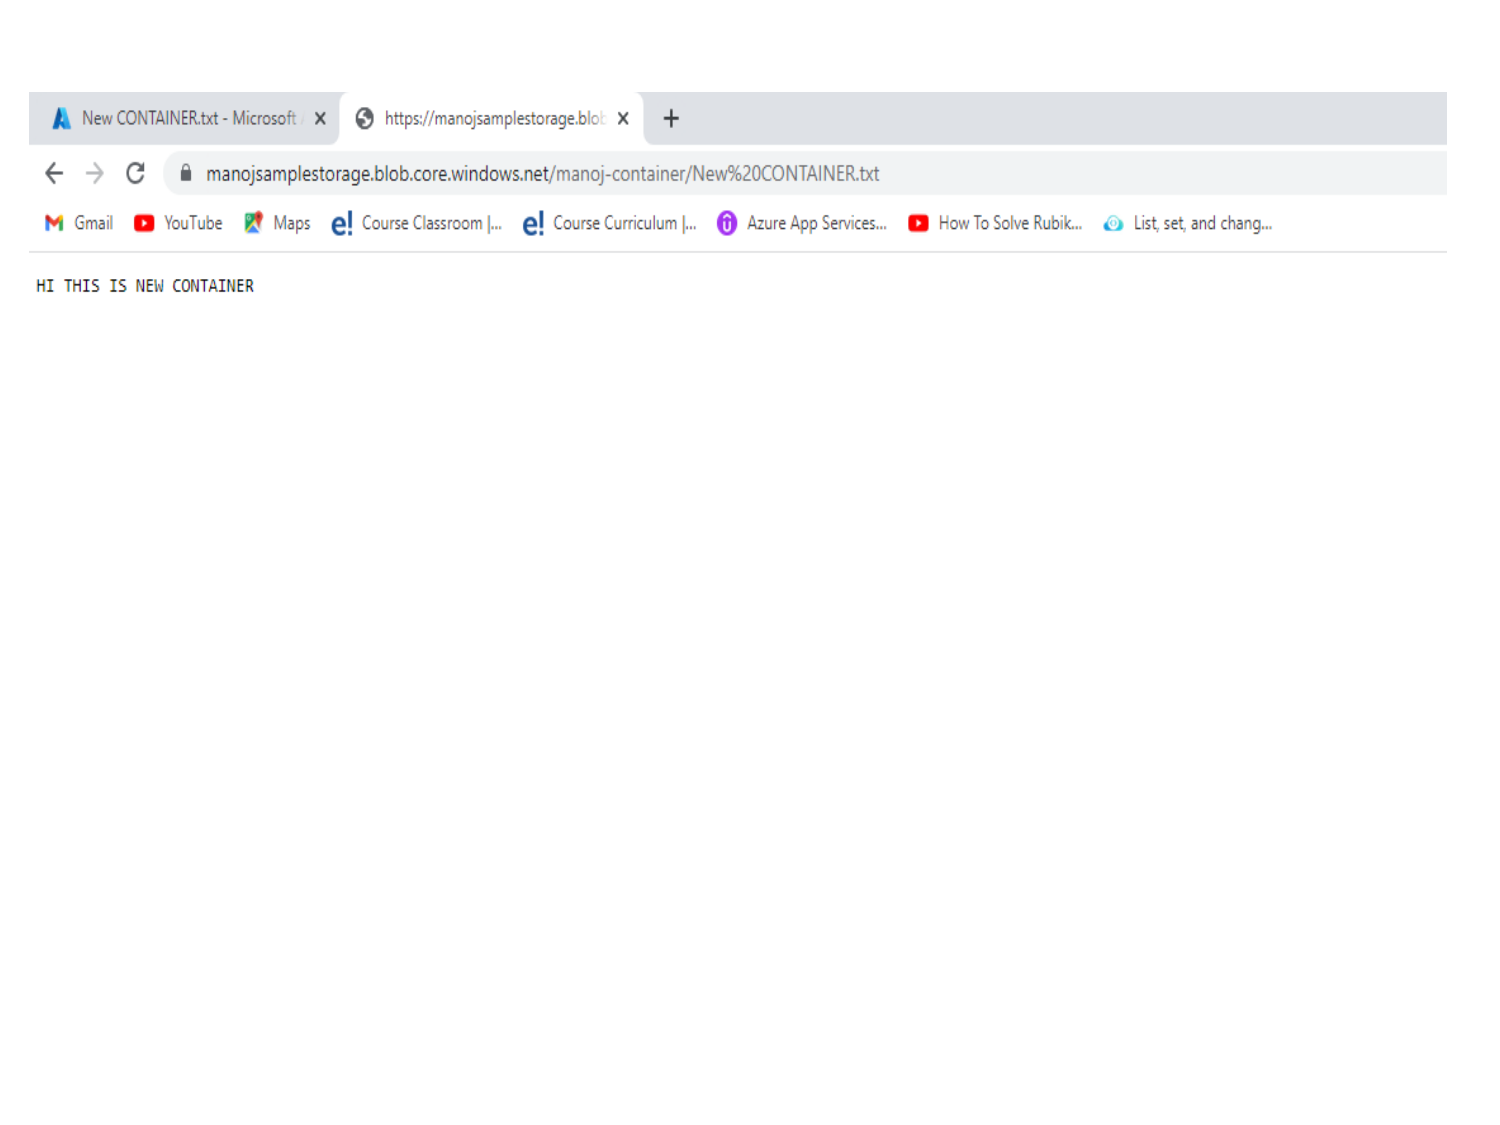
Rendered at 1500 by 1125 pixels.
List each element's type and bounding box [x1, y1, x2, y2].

picture [29, 91, 1448, 1033]
